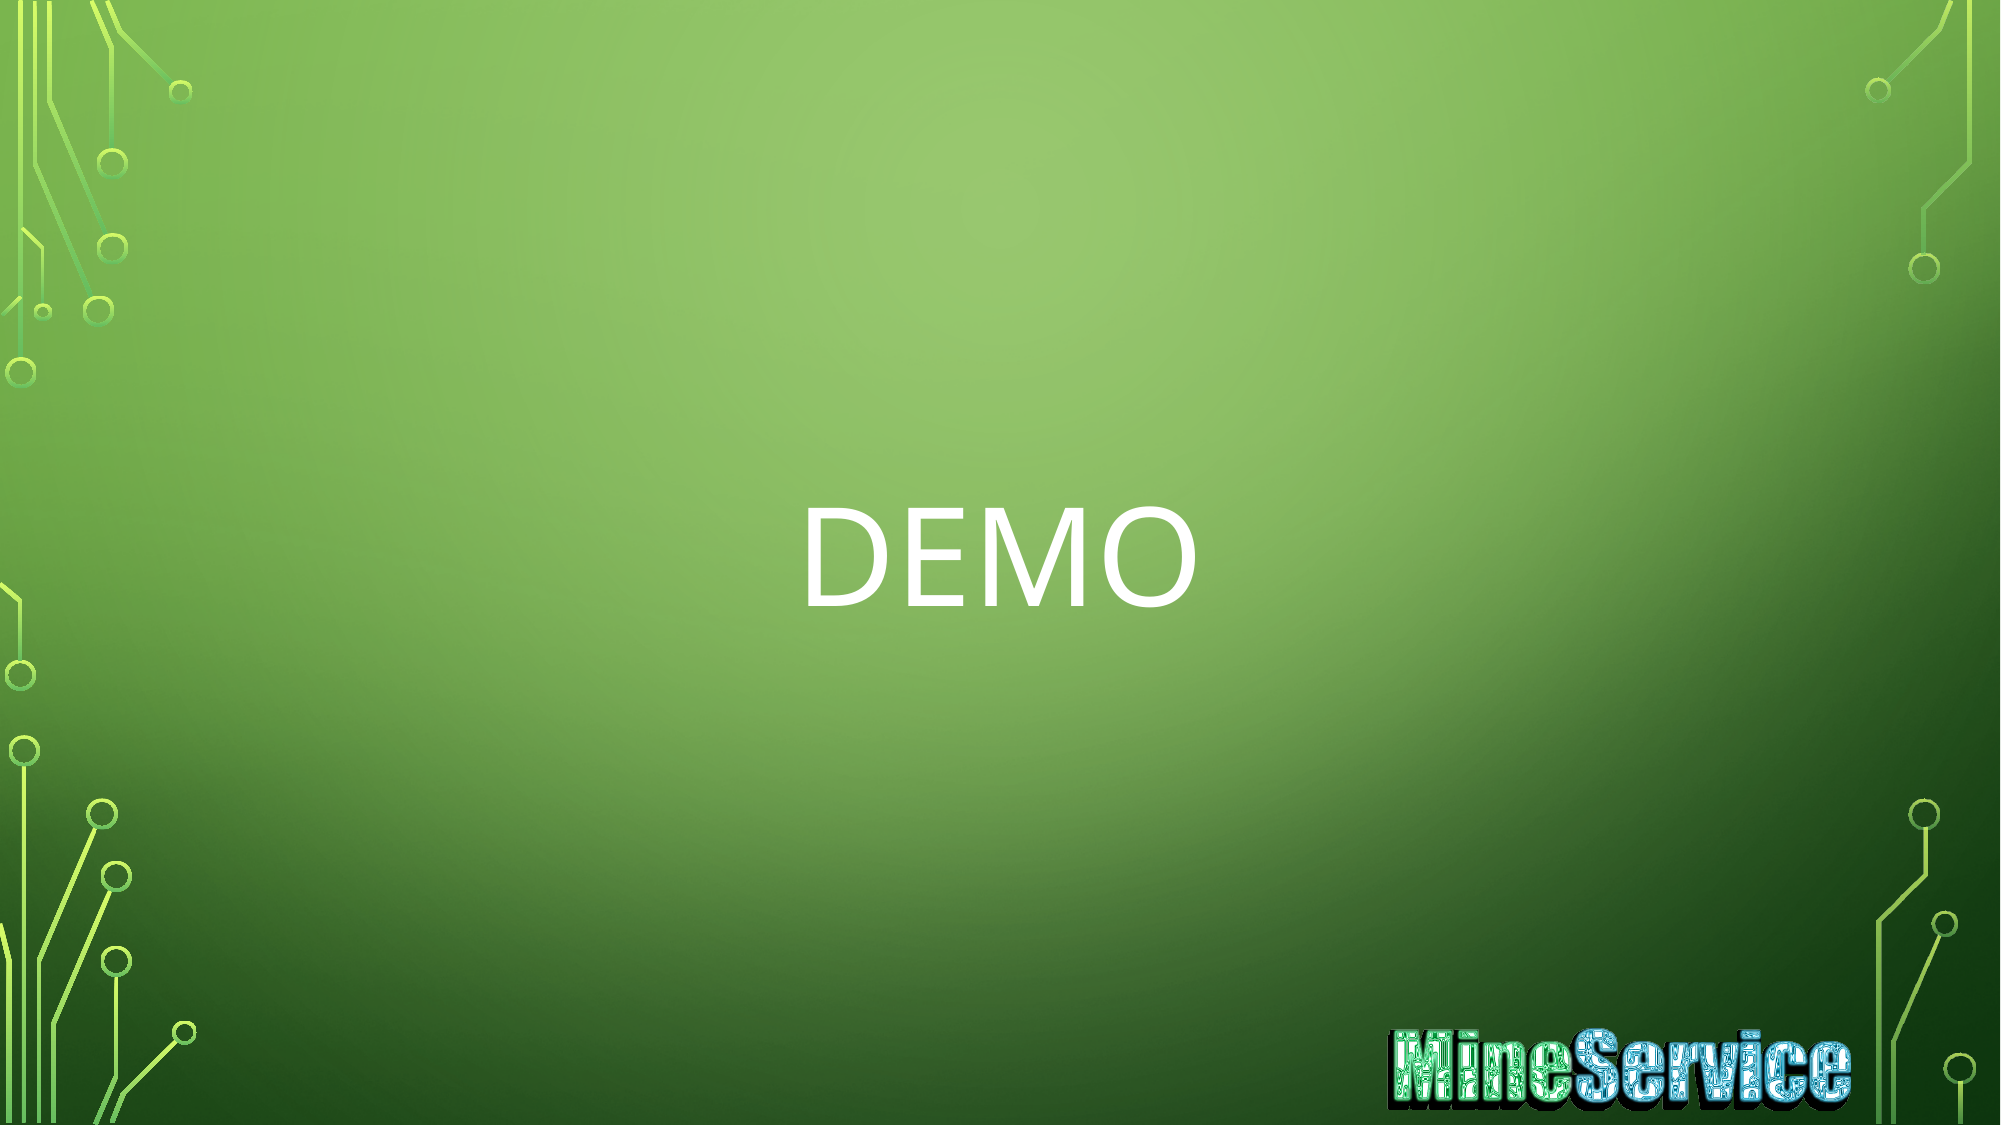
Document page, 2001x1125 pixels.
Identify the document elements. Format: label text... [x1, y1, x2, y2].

title Demo [0, 0, 2000, 1125]
picture [1370, 1011, 1877, 1125]
